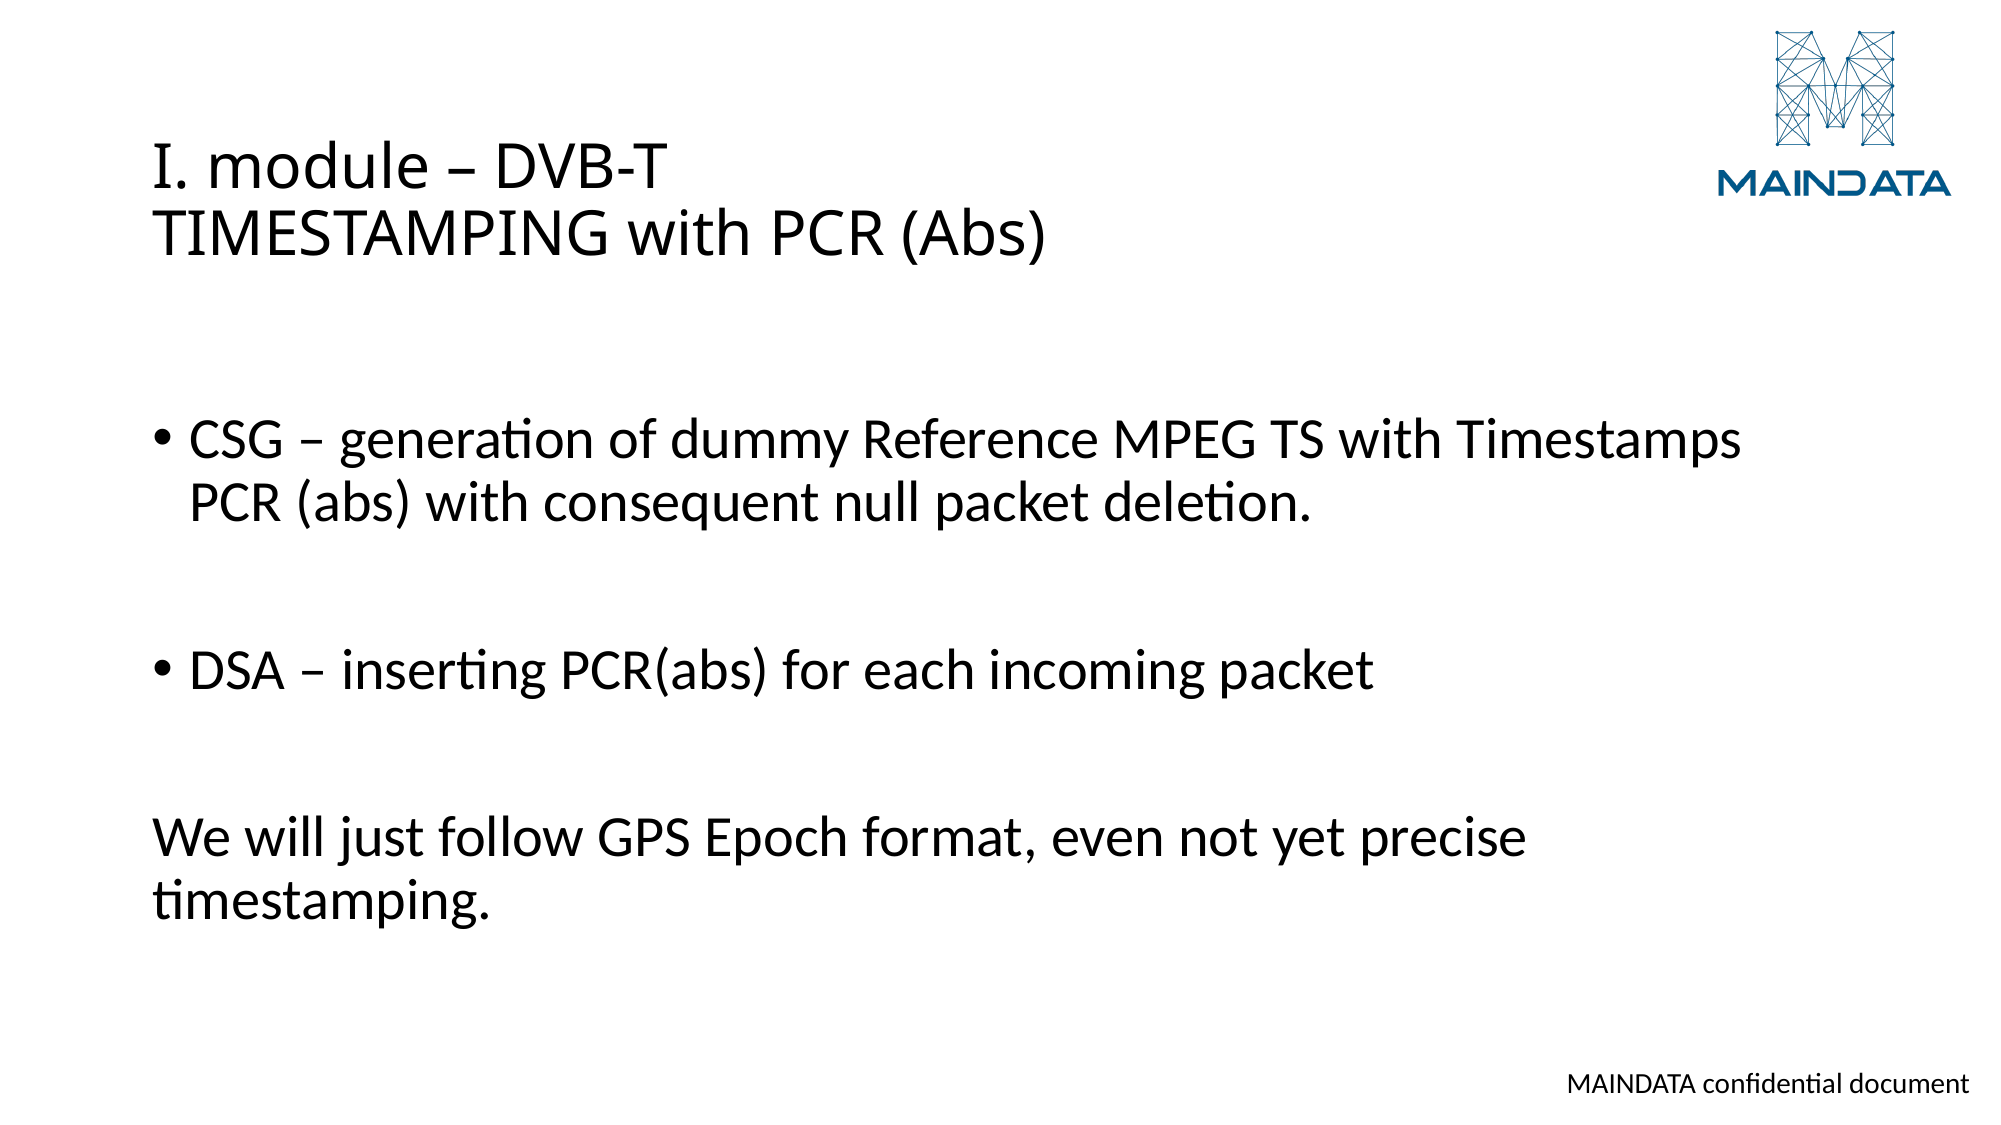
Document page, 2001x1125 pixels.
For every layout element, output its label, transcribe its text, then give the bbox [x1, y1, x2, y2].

title I. module – DVB-T TIMESTAMPING with PCR (Abs) [137, 126, 1557, 278]
picture [1716, 30, 1953, 206]
list CSG – generation of dummy Reference MPEG TS with Timestamps PCR (abs) with consequent null packet deletion. DSA – inserting PCR(abs) for each incoming packet We will just follow GPS Epoch format, even not yet precise timestamping. [137, 400, 1863, 1014]
